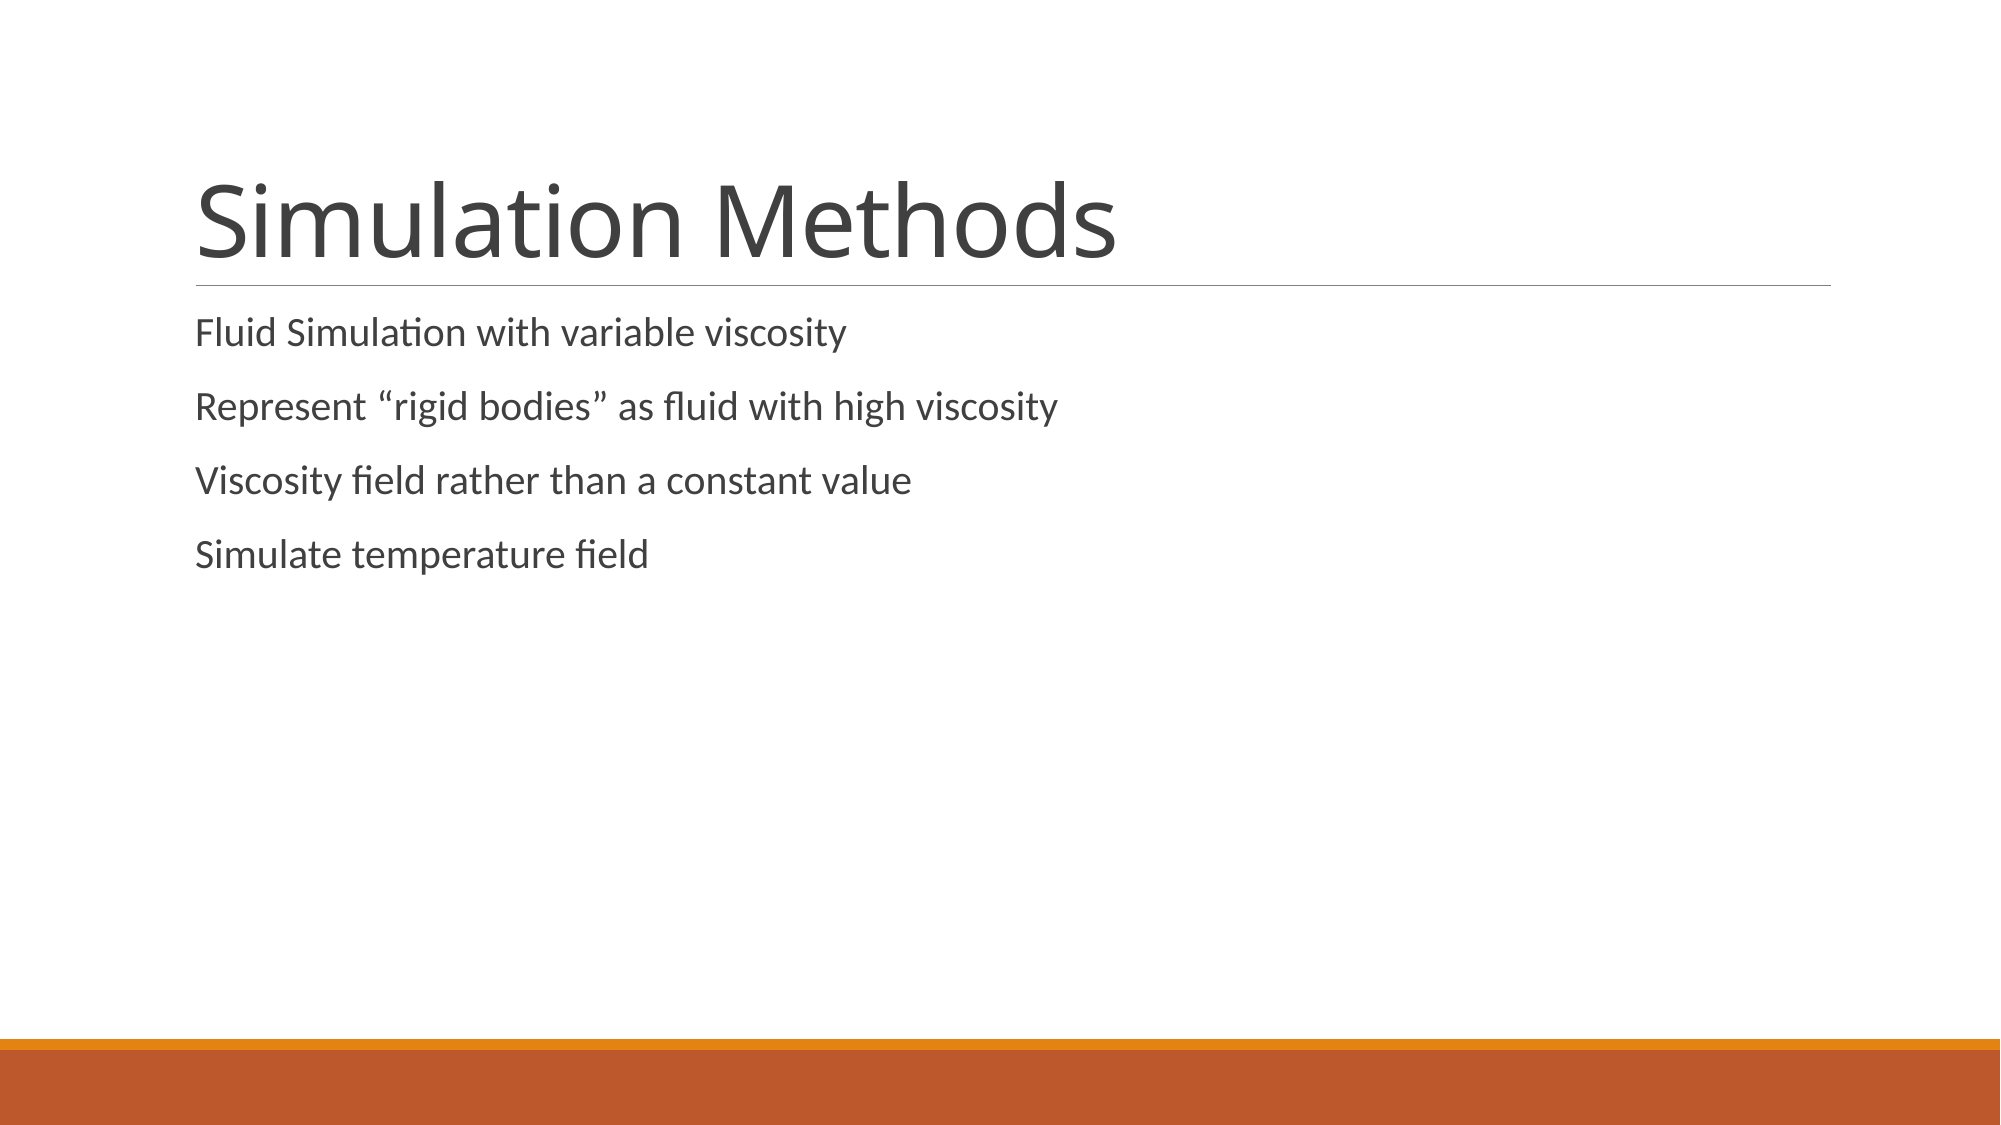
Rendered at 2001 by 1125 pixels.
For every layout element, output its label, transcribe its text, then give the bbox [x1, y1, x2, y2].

list Fluid Simulation with variable viscosity Represent “rigid bodies” as fluid with high viscosity Viscosity field rather than a constant value Simulate temperature field [180, 302, 1830, 963]
title Simulation Methods [180, 47, 1830, 285]
